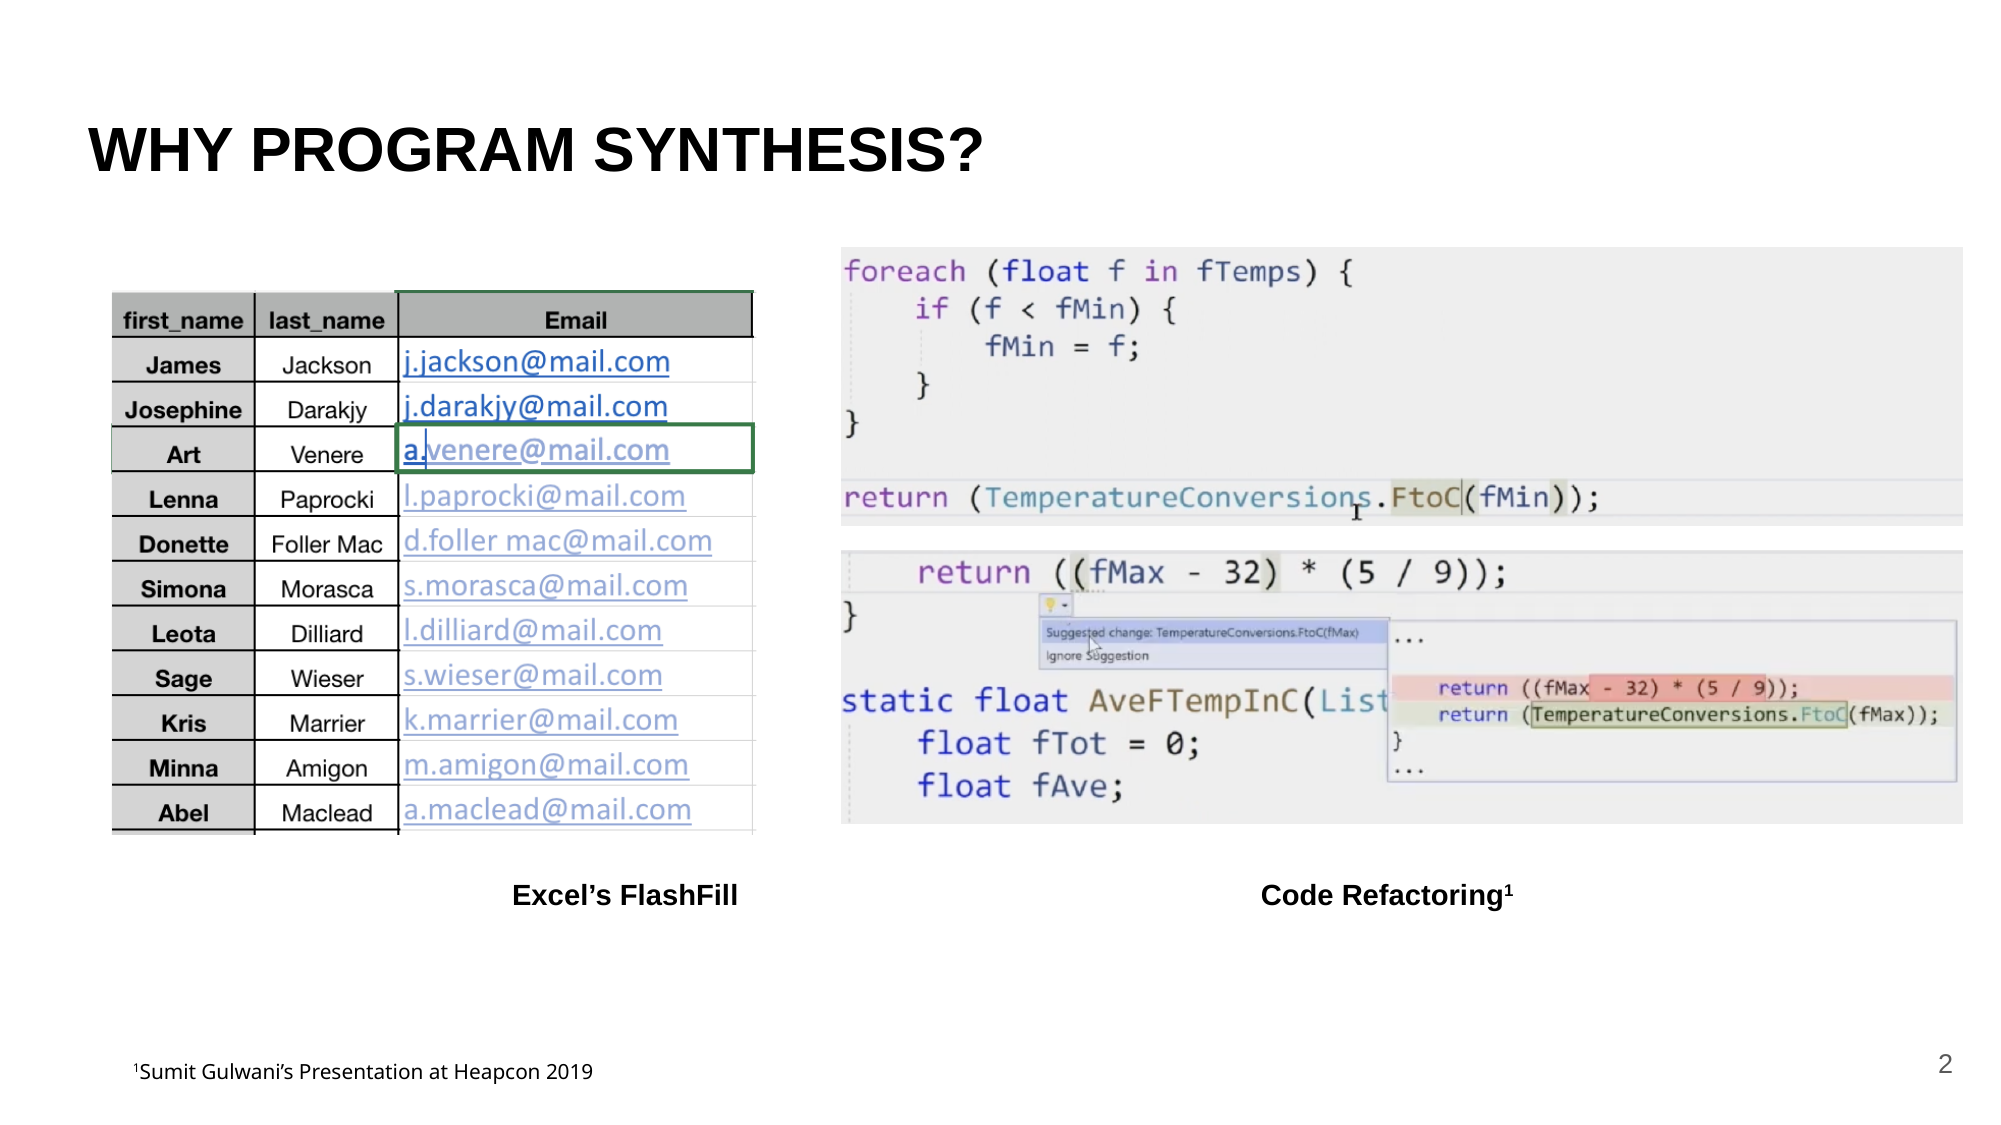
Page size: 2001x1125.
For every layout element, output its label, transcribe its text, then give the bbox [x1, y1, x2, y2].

slide_number ‹#› [1853, 1019, 1974, 1106]
title WHY PROGRAM SYNTHESIS? [68, 97, 1932, 223]
picture [841, 550, 1963, 824]
text_box Excel’s FlashFill [497, 860, 757, 927]
text_box 1Sumit Gulwani’s Presentation at Heapcon 2019 [117, 1045, 1132, 1096]
text_box Code Refactoring1 [1245, 860, 1533, 927]
picture [841, 247, 1963, 527]
picture [111, 289, 757, 836]
